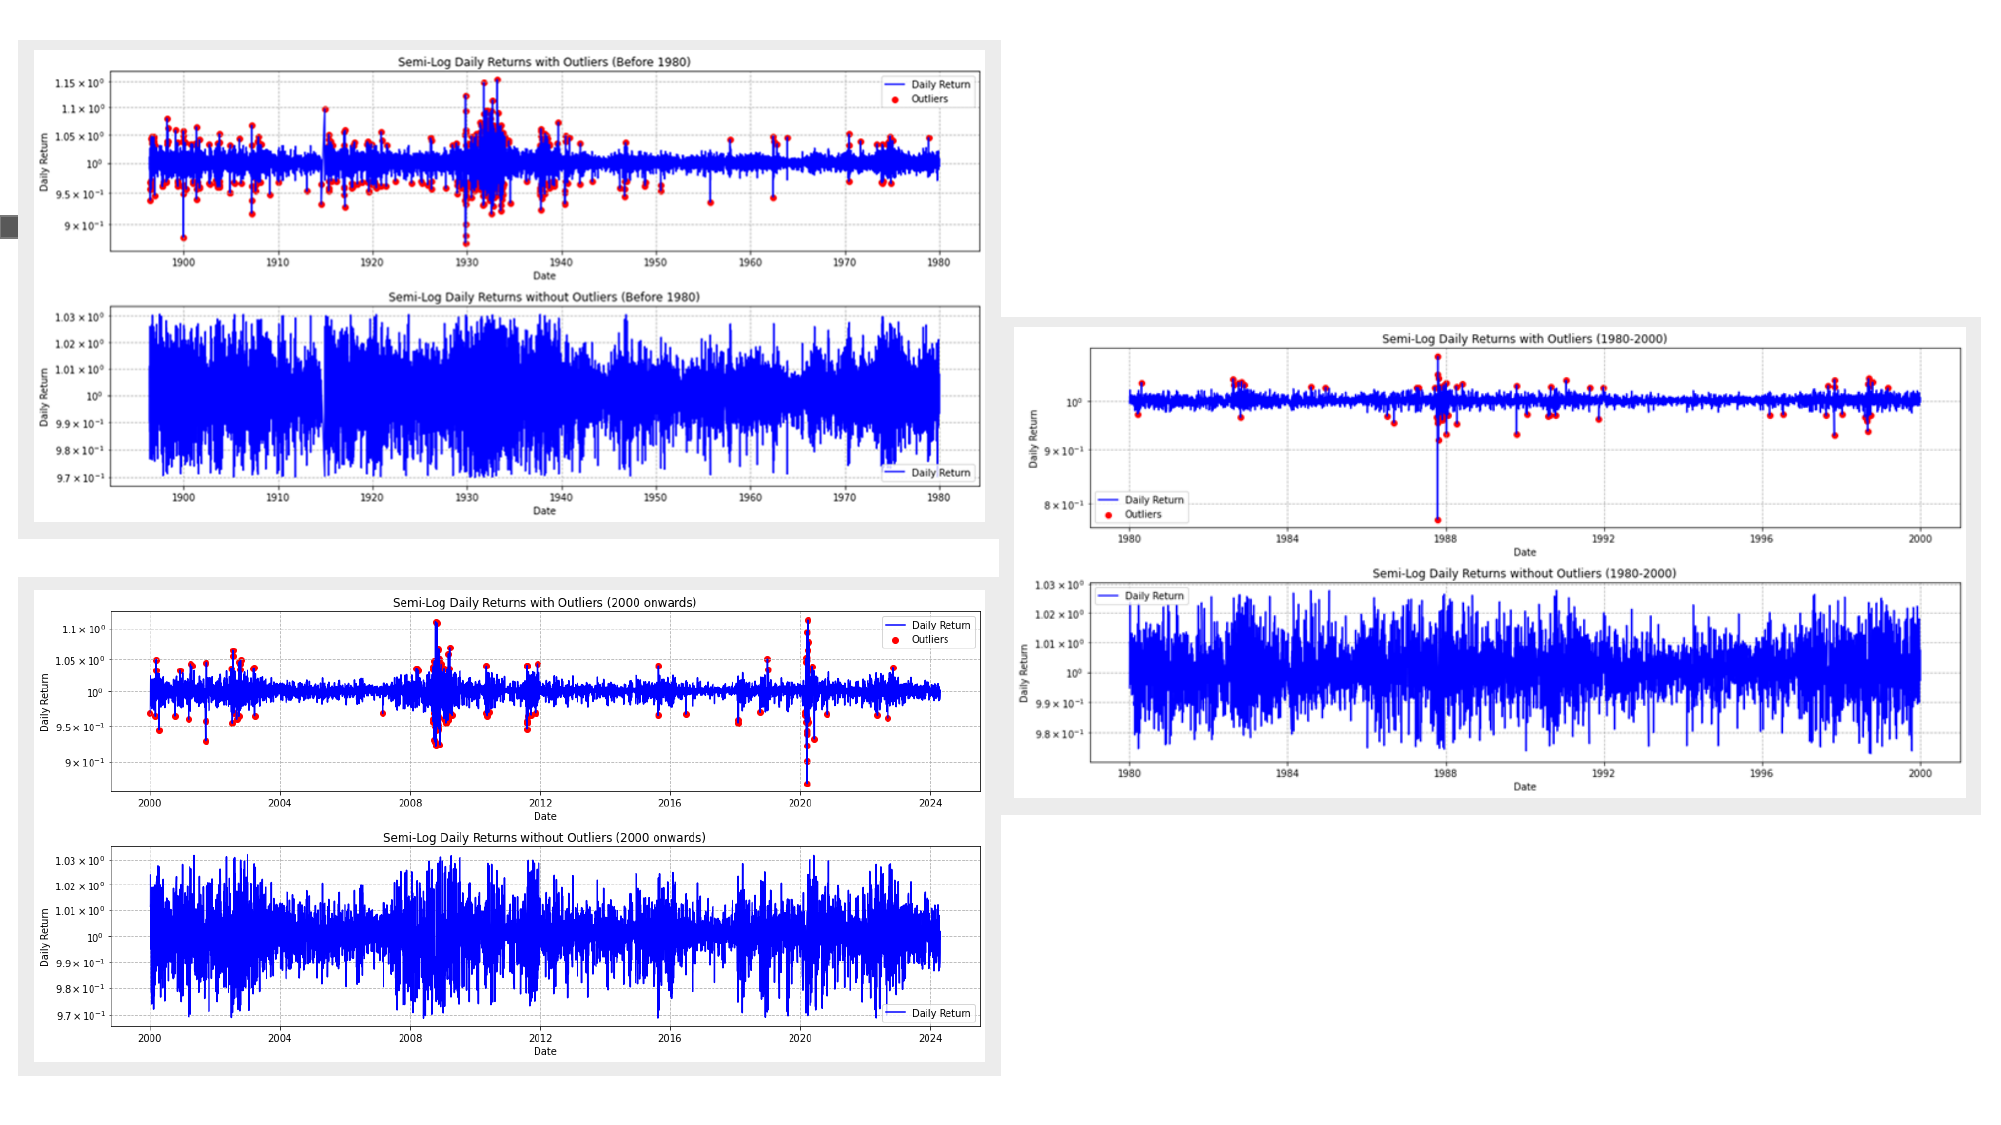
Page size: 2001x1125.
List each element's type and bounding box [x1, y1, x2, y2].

text_box [18, 577, 1001, 1076]
text_box [18, 40, 1001, 539]
text_box [999, 317, 1981, 815]
picture [34, 590, 985, 1062]
picture [1014, 327, 1966, 798]
text_box [0, 215, 18, 239]
picture [34, 50, 985, 522]
